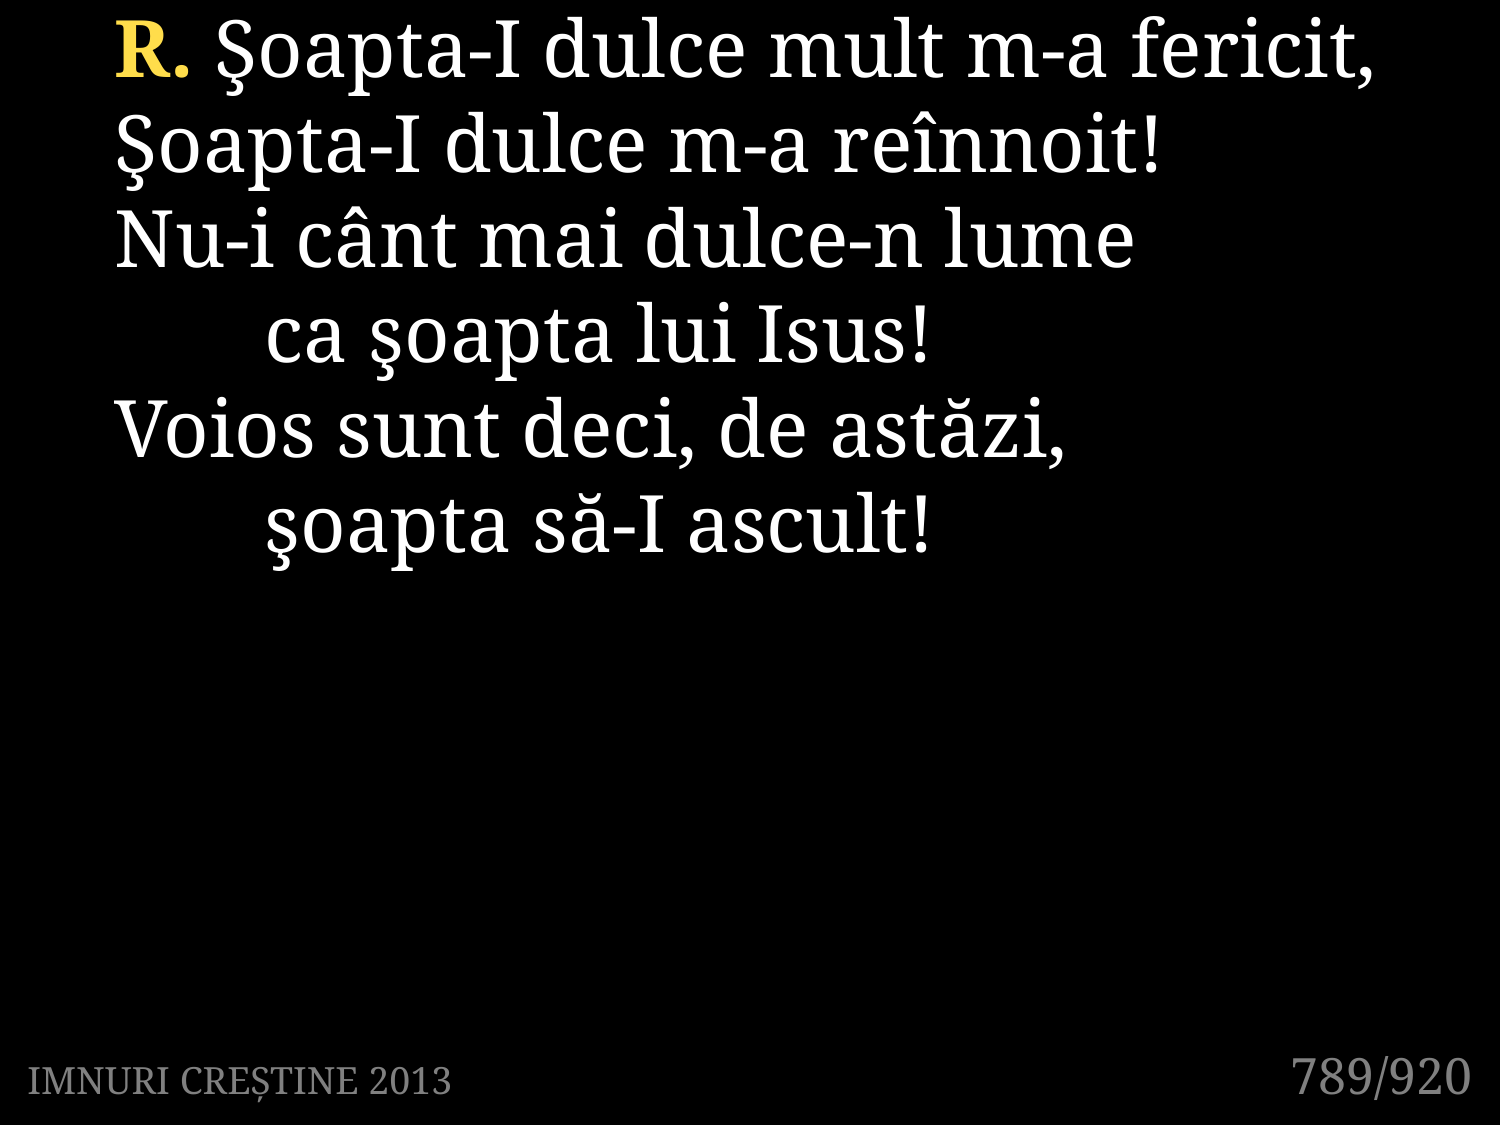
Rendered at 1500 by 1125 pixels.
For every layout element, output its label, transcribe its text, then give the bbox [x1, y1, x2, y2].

text_box 789/920 [637, 1037, 1488, 1113]
text_box R. Şoapta-I dulce mult m-a fericit, Şoapta-I dulce m-a reînnoit! Nu-i cânt mai dulce-n lume ca şoapta lui Isus! Voios sunt deci, de astăzi, şoapta să-I ascult! [99, 0, 1500, 576]
text_box IMNURI CREȘTINE 2013 [12, 1049, 637, 1110]
